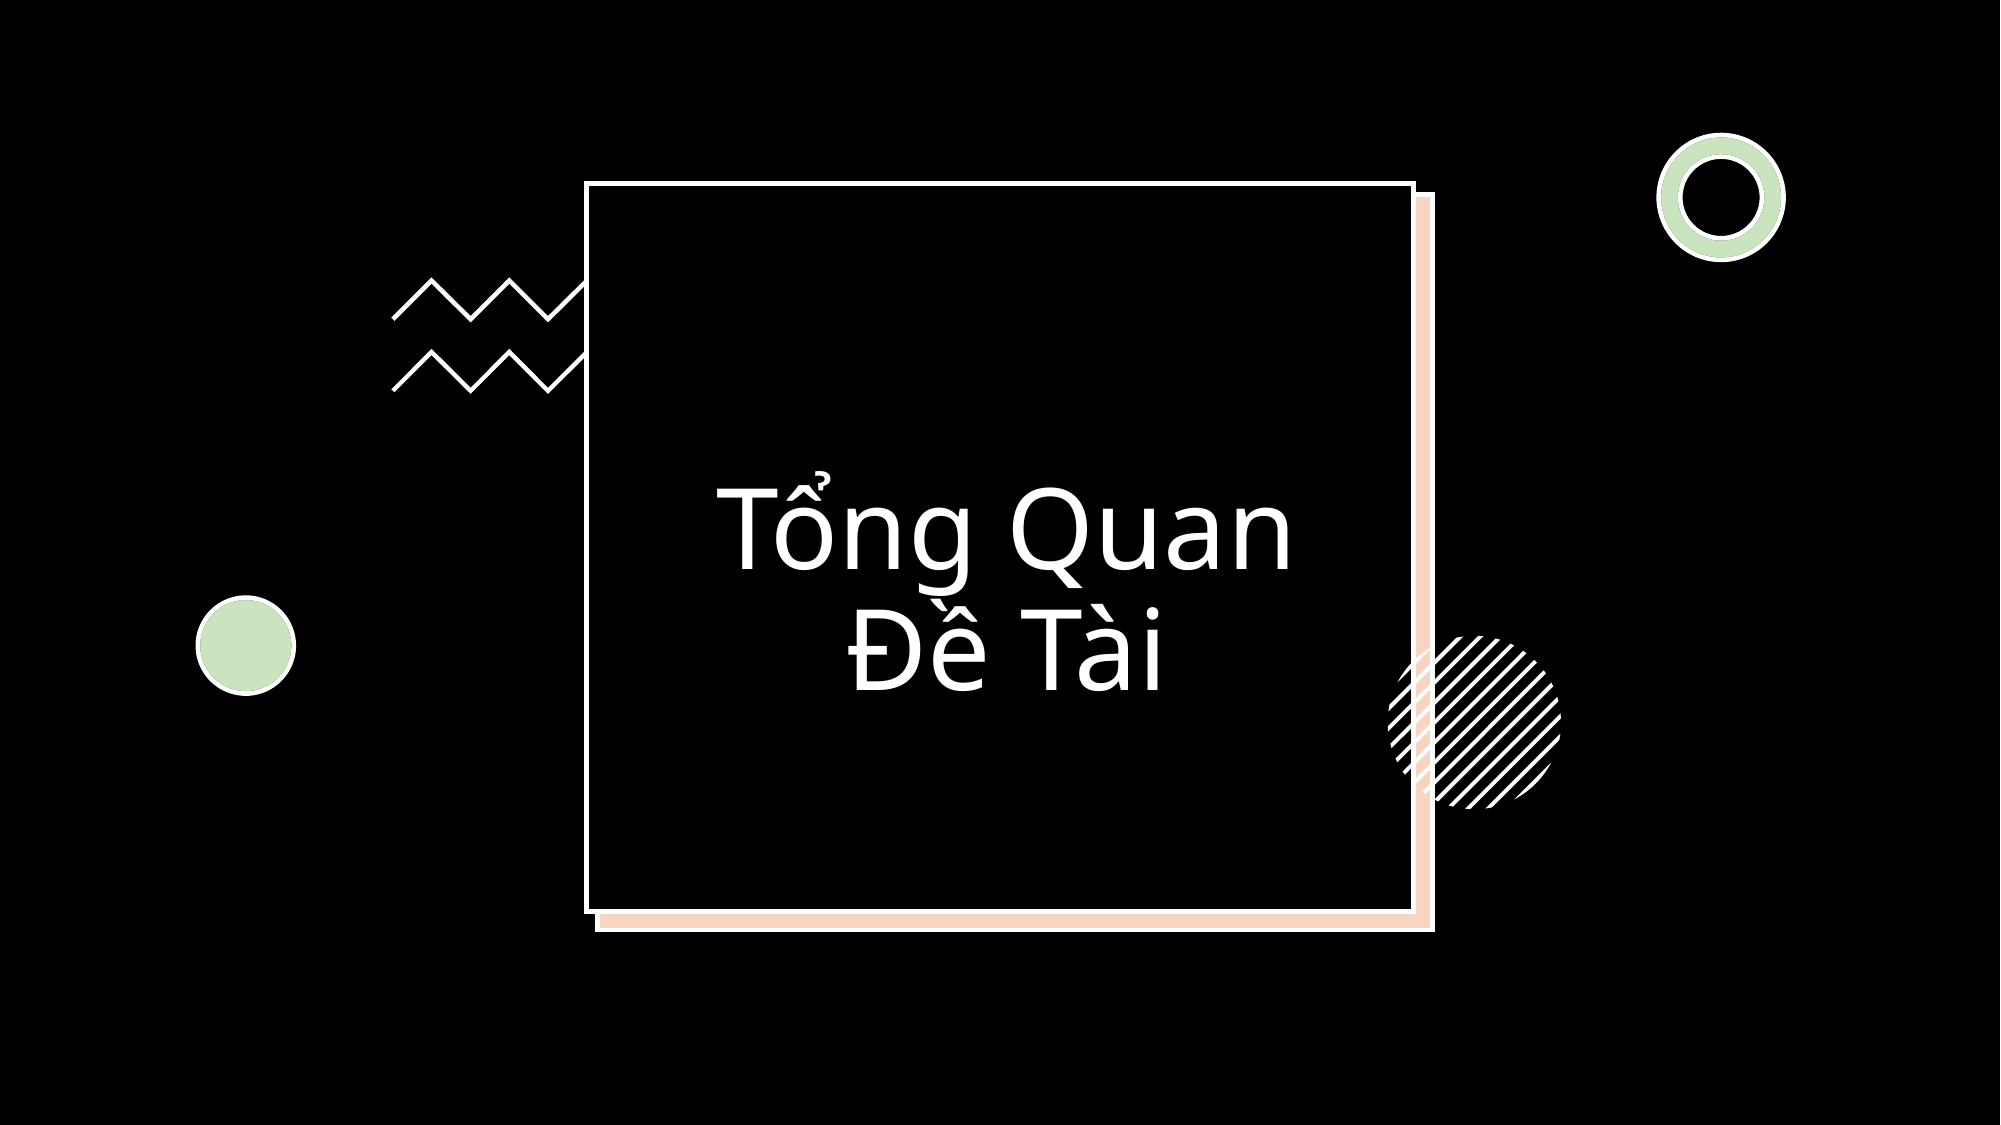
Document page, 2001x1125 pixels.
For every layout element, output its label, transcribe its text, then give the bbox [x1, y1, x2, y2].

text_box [390, 276, 706, 395]
title Tổng Quan Đề Tài [636, 229, 1376, 723]
text_box [196, 596, 296, 696]
text_box [0, 0, 2000, 1125]
text_box [1657, 133, 1786, 262]
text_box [1387, 635, 1562, 810]
text_box [1415, 193, 1434, 635]
text_box [596, 810, 1434, 932]
text_box [585, 182, 1415, 913]
